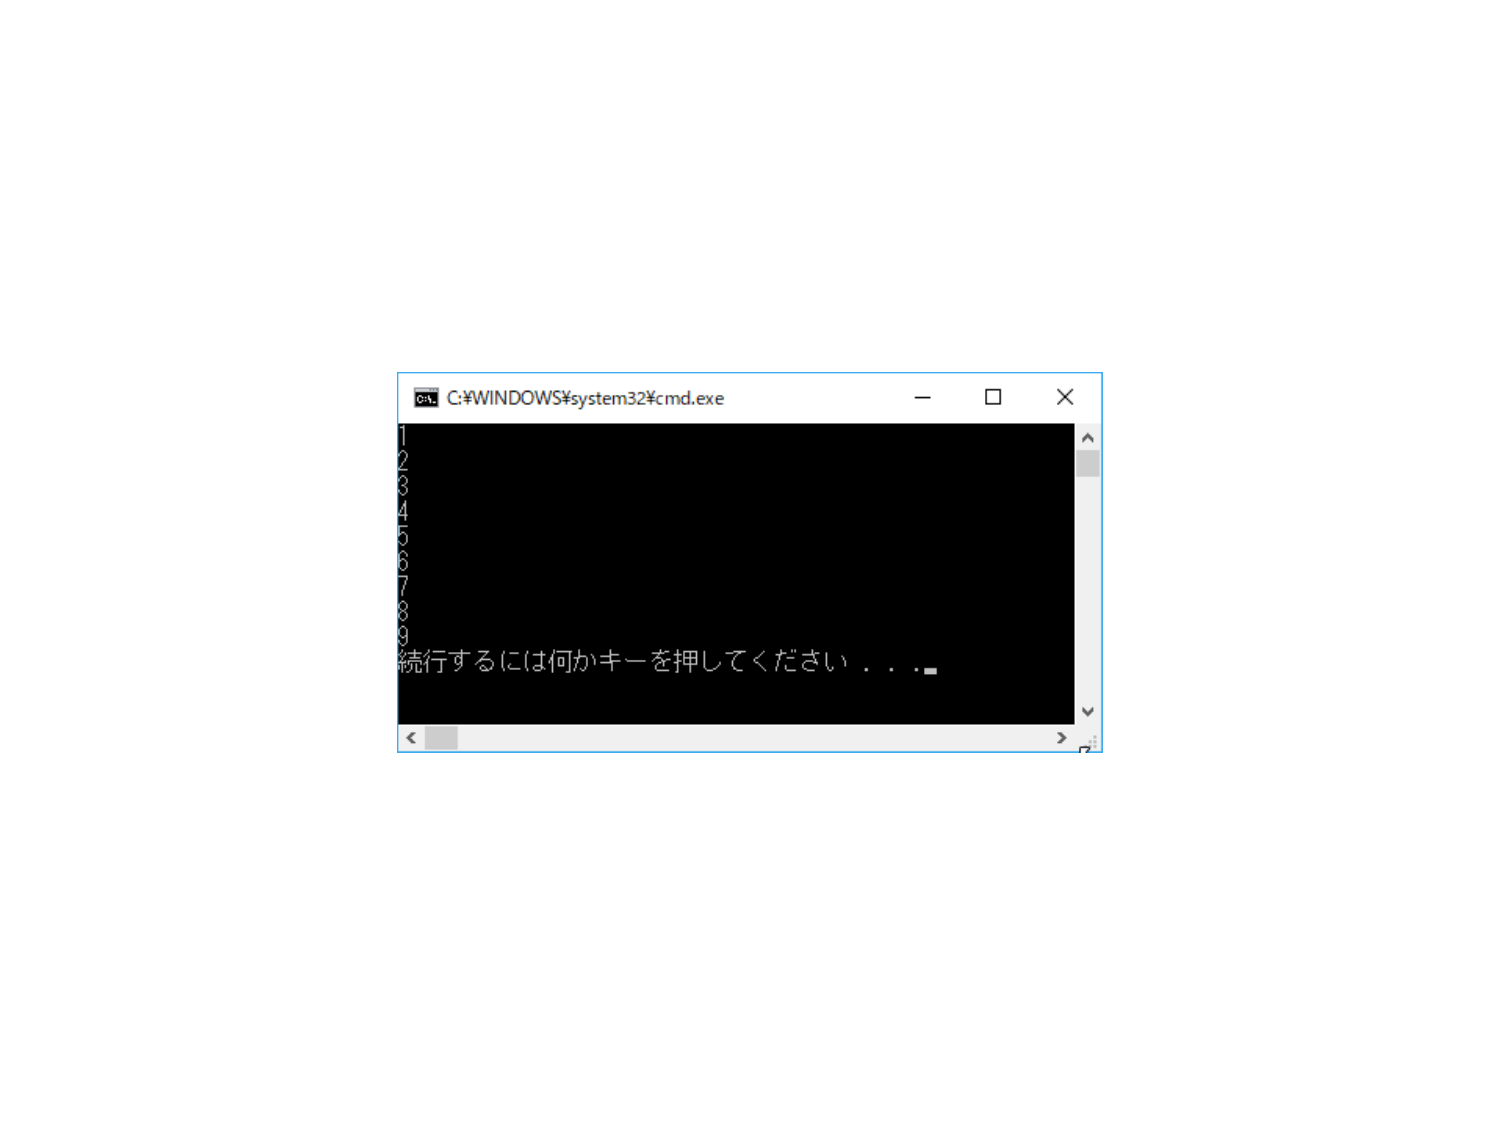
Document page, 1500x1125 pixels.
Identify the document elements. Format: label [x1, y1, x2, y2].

picture [397, 372, 1103, 753]
